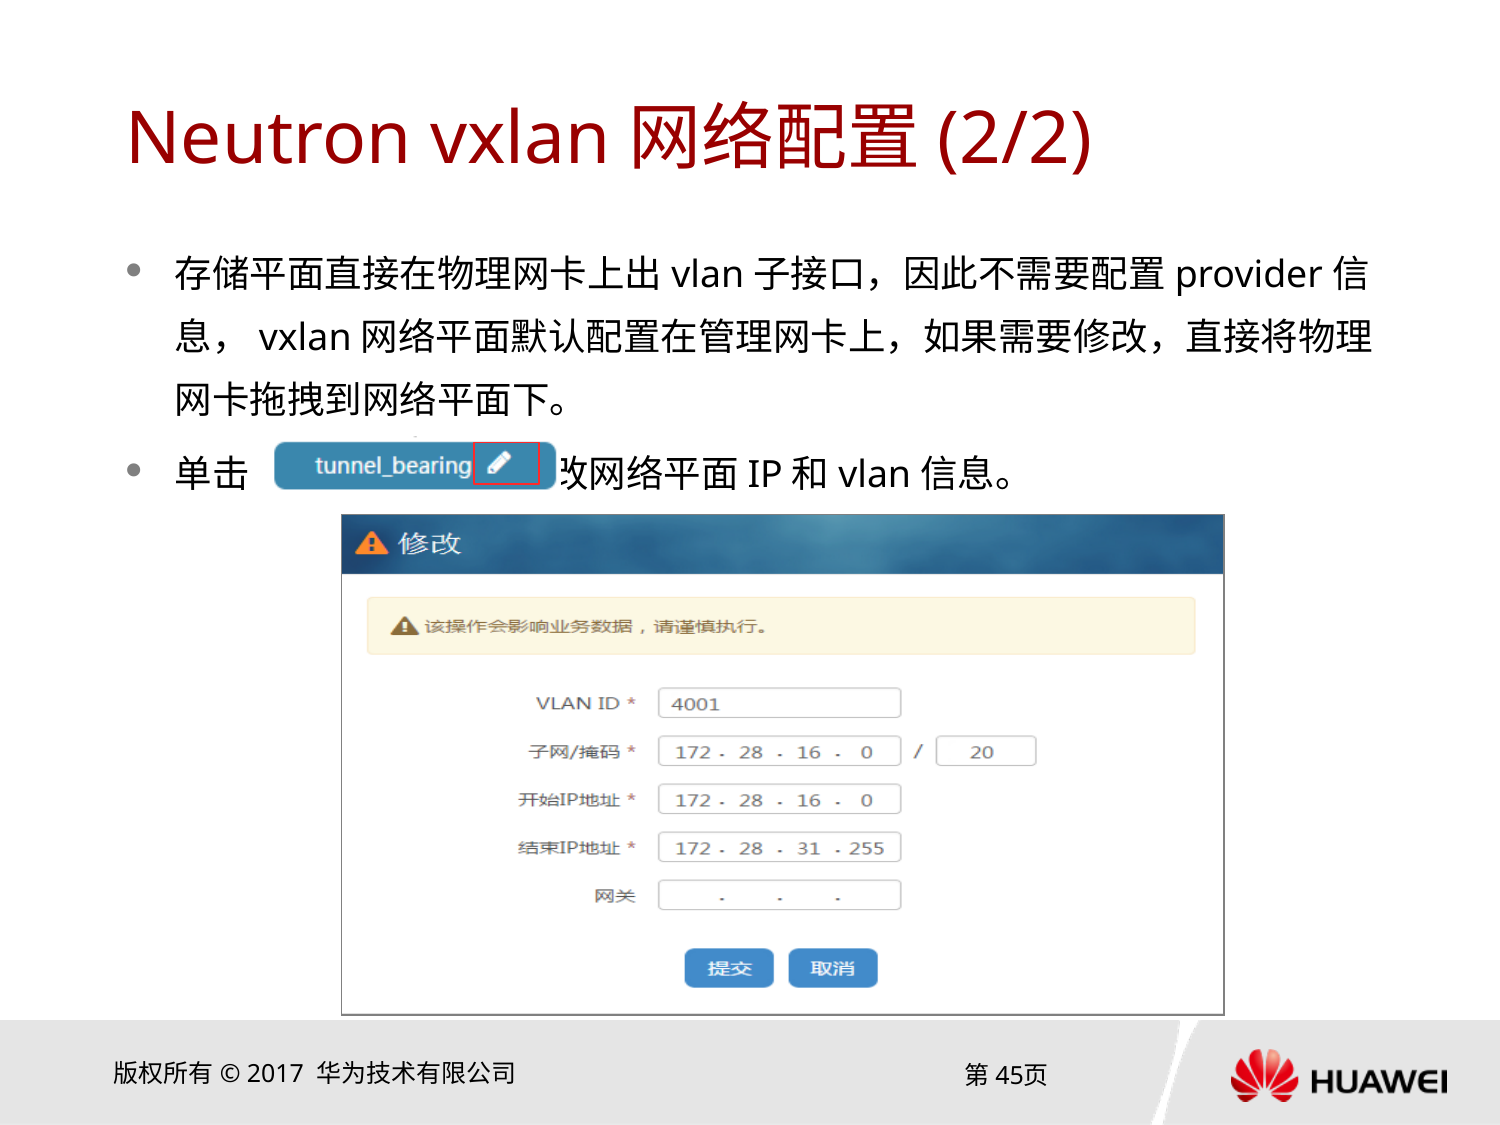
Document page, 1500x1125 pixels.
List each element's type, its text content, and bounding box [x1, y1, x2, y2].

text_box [273, 436, 562, 496]
picture [0, 1020, 1500, 1125]
picture [342, 514, 1224, 1015]
list 存储平面直接在物理网卡上出vlan子接口，因此不需要配置provider信息，vxlan网络平面默认配置在管理网卡上，如果需要修改，直接将物理网卡拖拽到网络平面下。 单击 修改网络平面IP和vlan信息。 [111, 225, 1412, 870]
title Neutron vxlan网络配置(2/2) [111, 63, 1412, 207]
